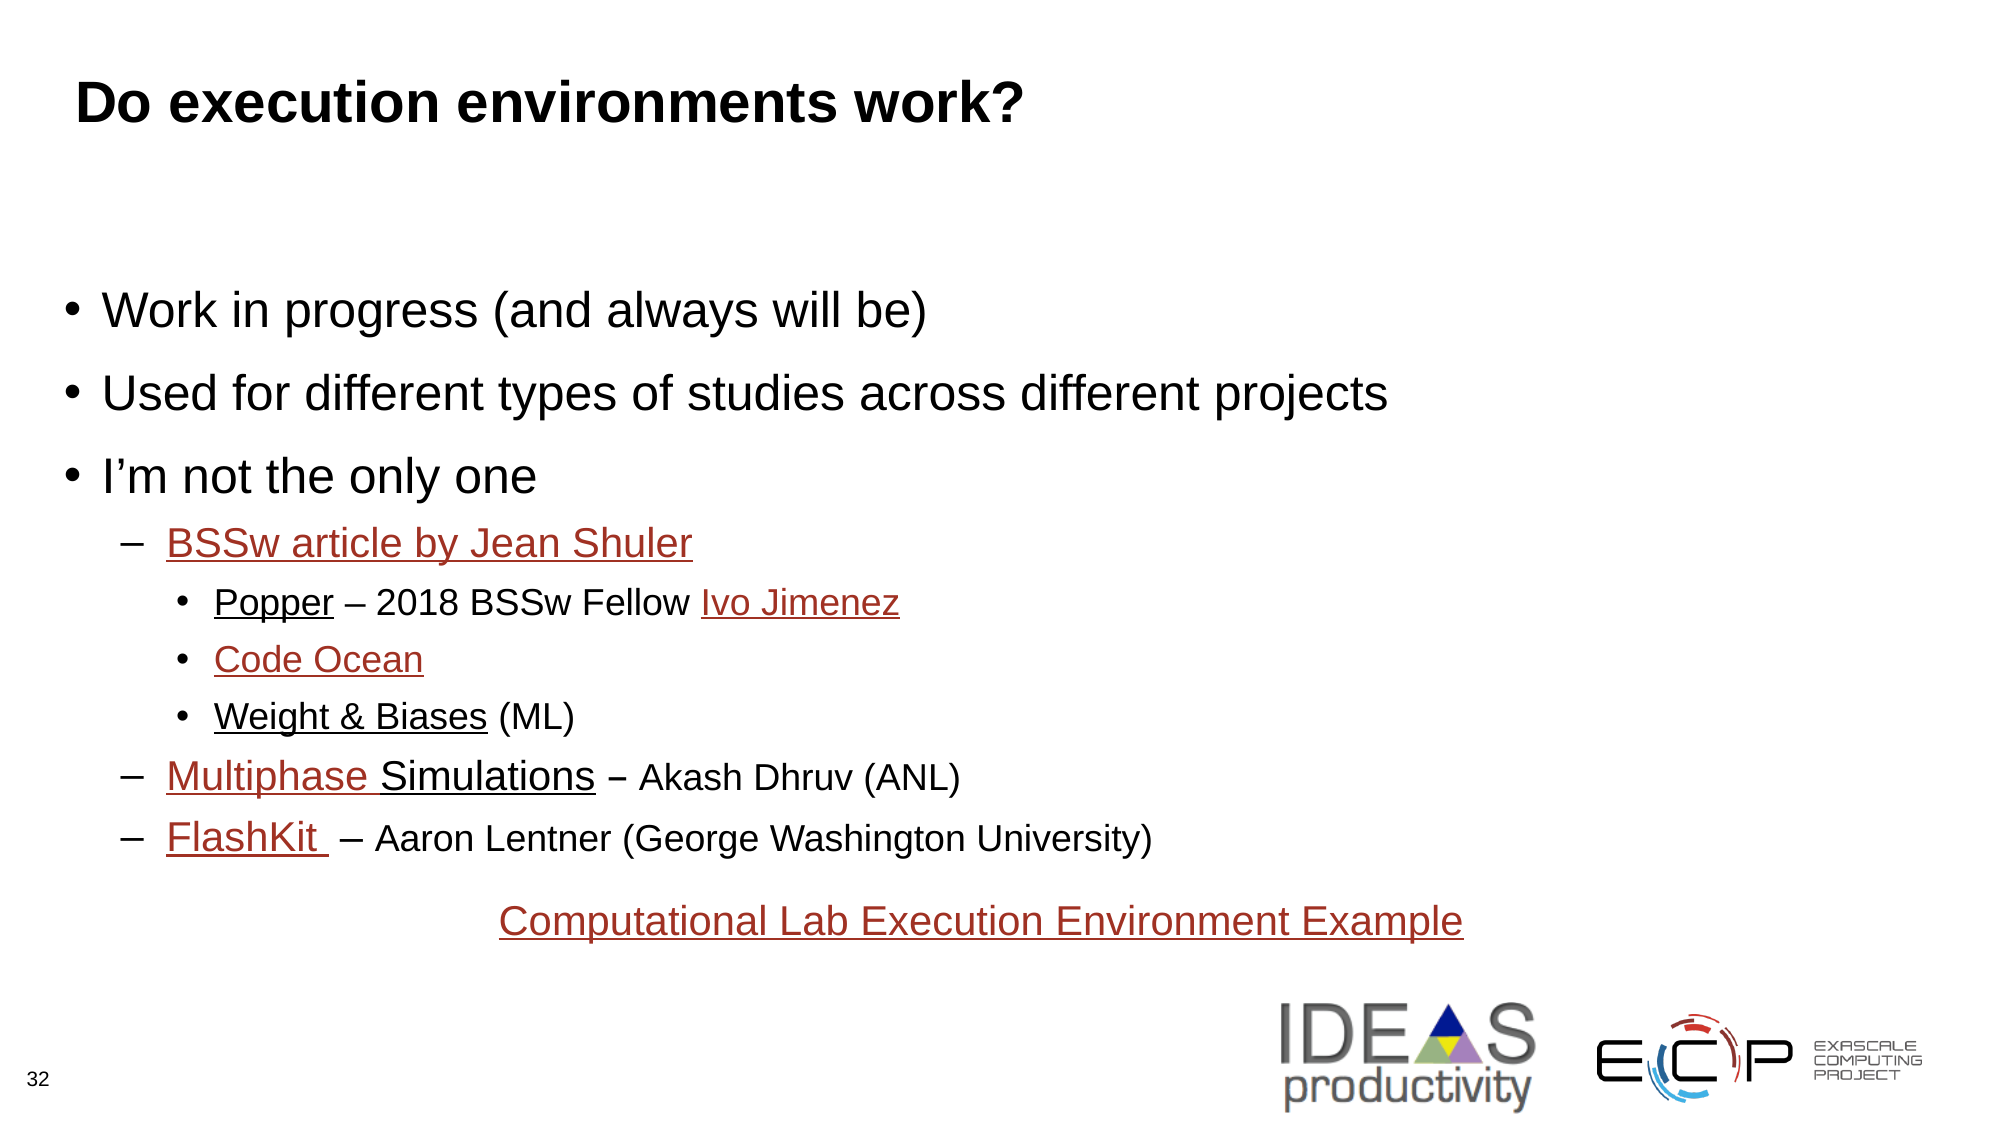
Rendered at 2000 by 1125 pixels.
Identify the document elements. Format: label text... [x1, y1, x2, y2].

text_box Computational Lab Execution Environment Example [478, 884, 1484, 960]
picture [1597, 1014, 1922, 1103]
title Do execution environments work? [59, 67, 1926, 218]
picture [1280, 1002, 1537, 1114]
list Work in progress (and always will be) Used for different types of studies across different projects I’m not the only one BSSw article by Jean Shuler Popper – 2018 BSSw Fellow Ivo Jimenez Code Ocean Weight & Biases (ML) Multiphase Simulations – Akash Dhruv (ANL) FlashKit – Aaron Lentner (George Washington University) [48, 187, 1915, 852]
